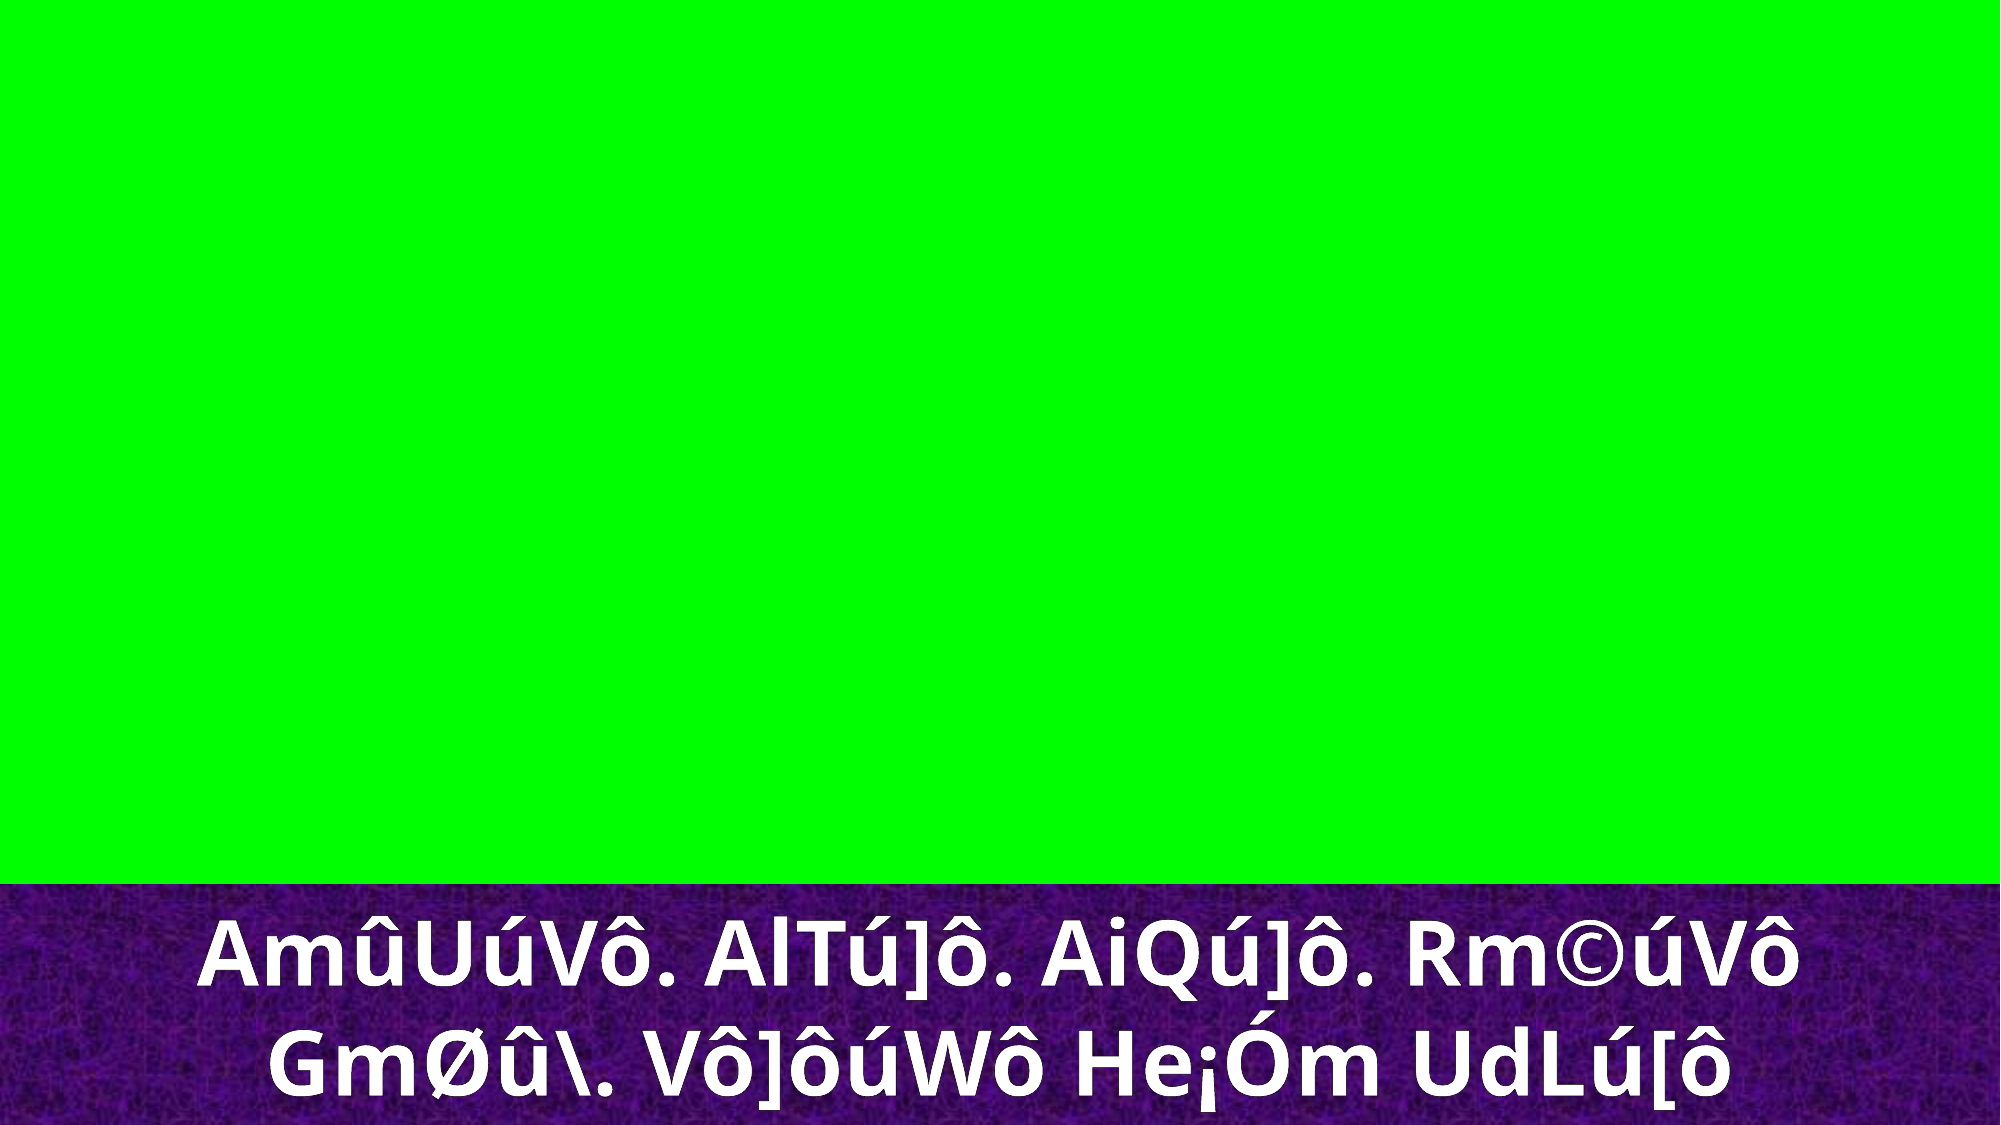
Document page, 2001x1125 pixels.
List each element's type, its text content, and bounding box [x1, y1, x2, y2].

text_box AmûUúVô. AlTú]ô. AiQú]ô. Rm©úVô GmØû\. Vô]ôúWô He¡Óm UdLú[ô [0, 886, 2000, 1122]
